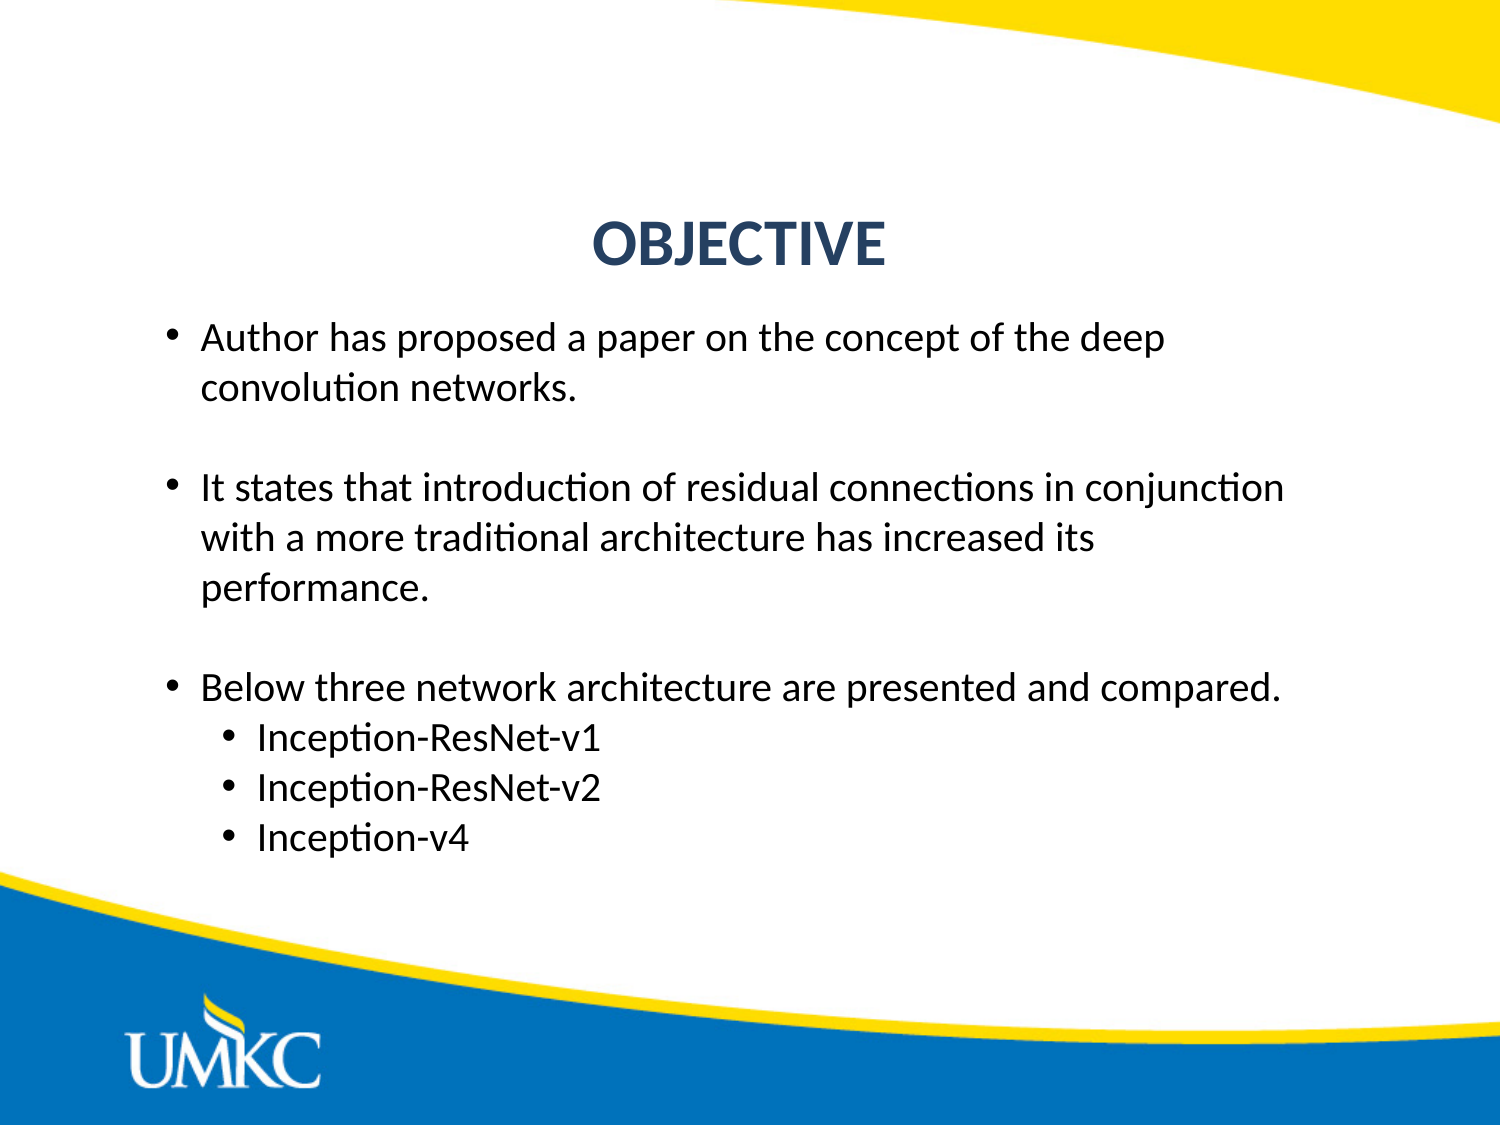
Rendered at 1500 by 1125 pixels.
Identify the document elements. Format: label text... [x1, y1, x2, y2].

text_box OBJECTIVE [233, 191, 1246, 286]
text_box Author has proposed a paper on the concept of the deep convolution networks. It states that introduction of residual connections in conjunction with a more traditional architecture has increased its performance. Below three network architecture are presented and compared. Inception-ResNet-v1 Inception-ResNet-v2 Inception-v4 [150, 302, 1329, 969]
picture [0, 0, 1500, 1125]
